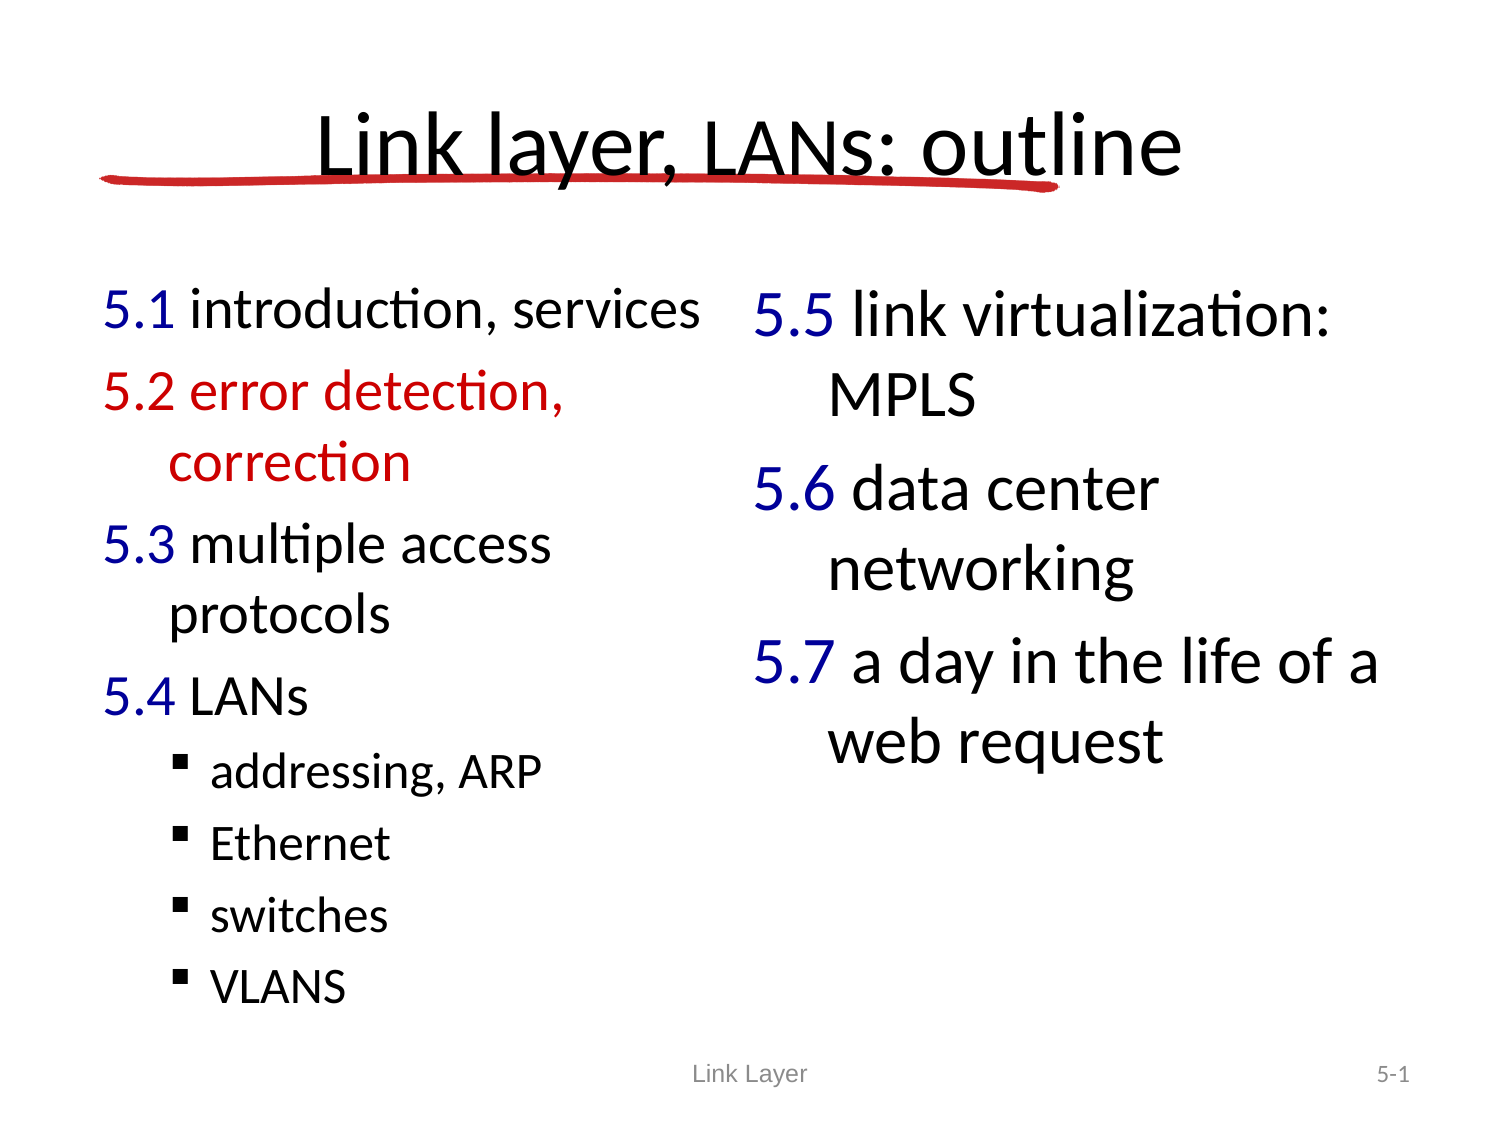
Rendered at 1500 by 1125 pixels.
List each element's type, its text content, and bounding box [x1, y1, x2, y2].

list 5.1 introduction, services 5.2 error detection, correction 5.3 multiple access protocols 5.4 LANs addressing, ARP Ethernet switches VLANS [87, 262, 731, 1025]
picture [94, 168, 1071, 198]
title Link layer, LANs: outline [75, 45, 1425, 233]
footer Link Layer [512, 1042, 988, 1103]
slide_number 5-1 [1074, 1042, 1425, 1103]
list 5.5 link virtualization: MPLS 5.6 data center networking 5.7 a day in the life of a web request [737, 262, 1403, 1025]
